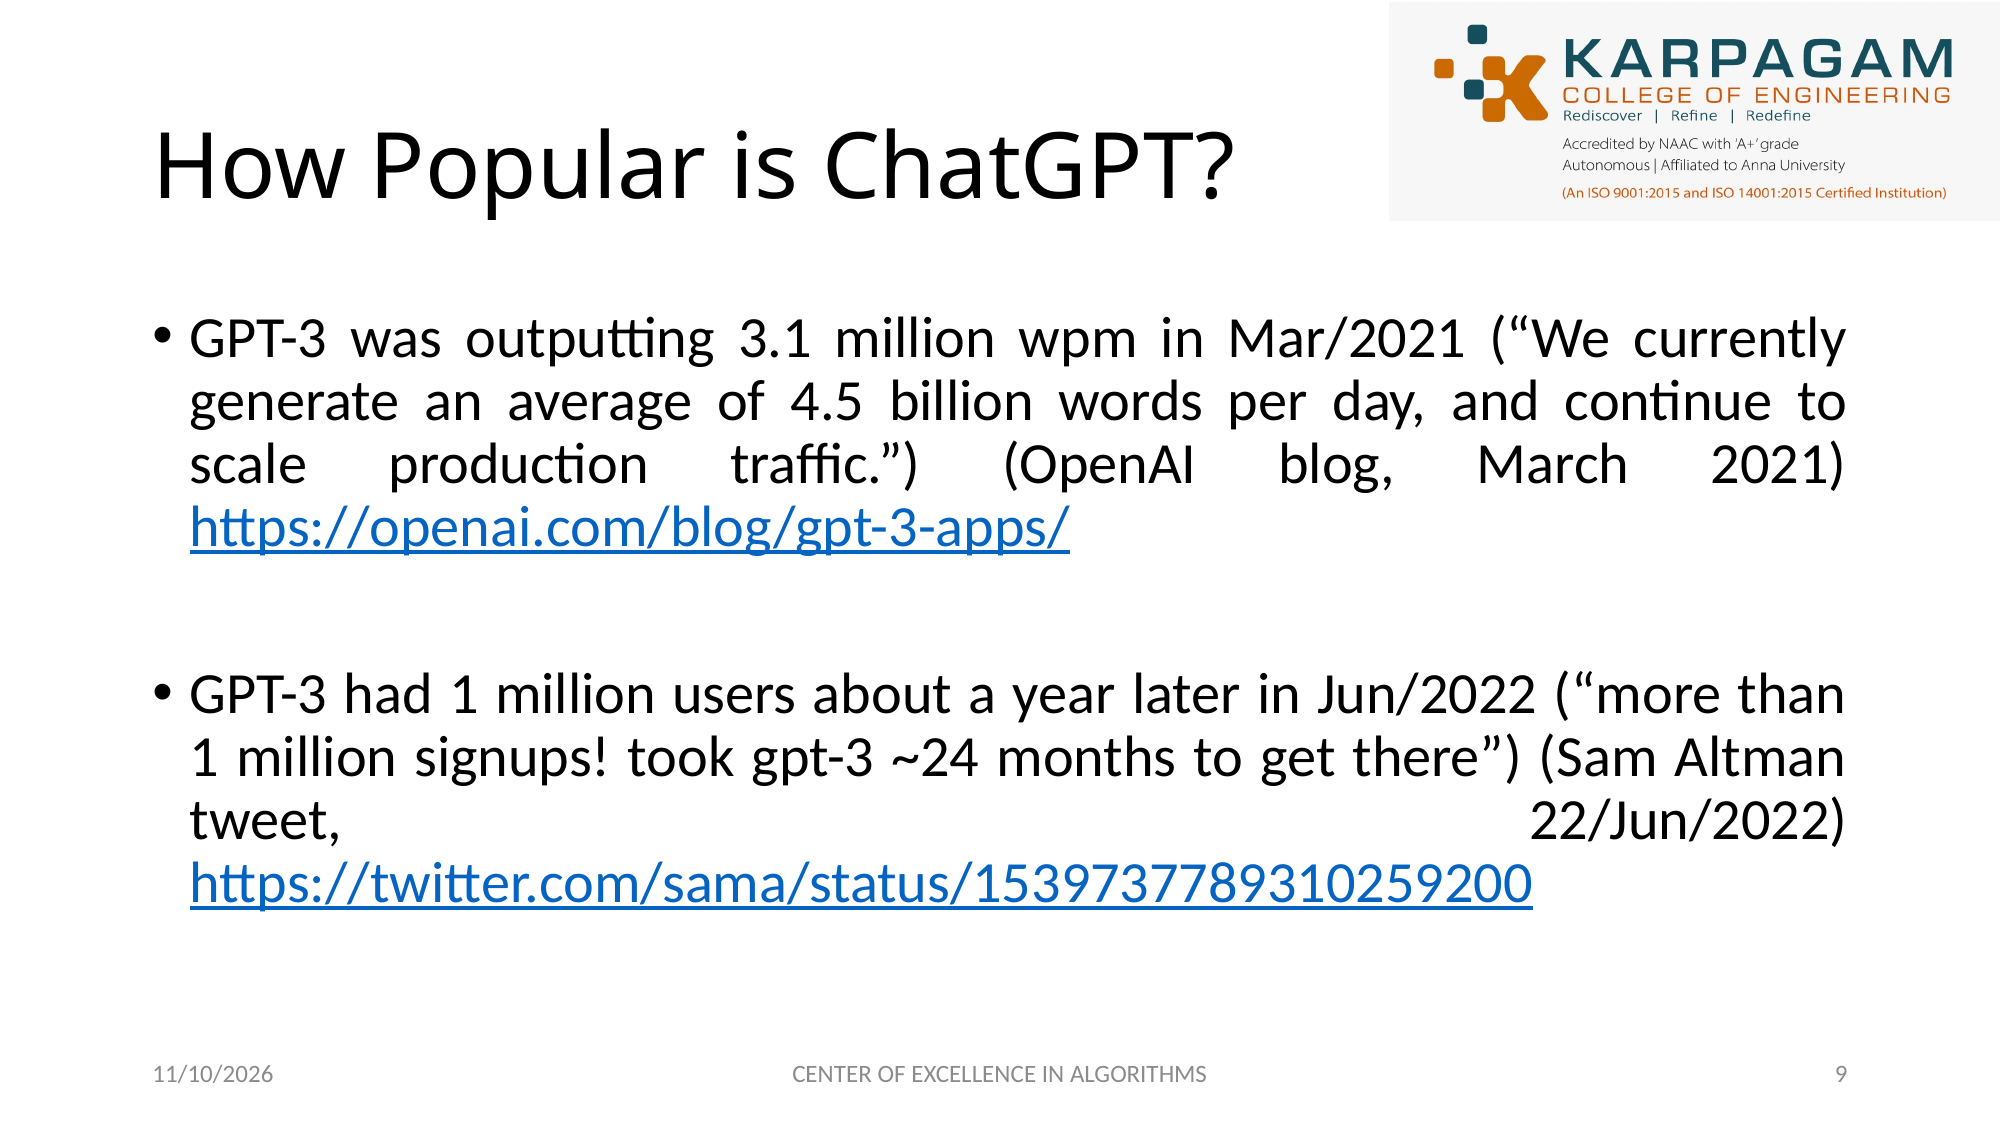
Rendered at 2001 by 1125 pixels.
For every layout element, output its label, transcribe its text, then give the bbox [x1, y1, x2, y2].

list GPT-3 was outputting 3.1 million wpm in Mar/2021 (“We currently generate an average of 4.5 billion words per day, and continue to scale production traffic.”) (OpenAI blog, March 2021) https://openai.com/blog/gpt-3-apps/ GPT-3 had 1 million users about a year later in Jun/2022 (“more than 1 million signups! took gpt-3 ~24 months to get there”) (Sam Altman tweet, 22/Jun/2022) https://twitter.com/sama/status/1539737789310259200 [137, 299, 1863, 1014]
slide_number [137, 1042, 588, 1103]
slide_number 9 [1412, 1042, 1863, 1103]
picture [1389, 2, 2000, 221]
title How Popular is ChatGPT? [137, 59, 1863, 278]
footer CENTER OF EXCELLENCE IN ALGORITHMS [662, 1042, 1338, 1103]
